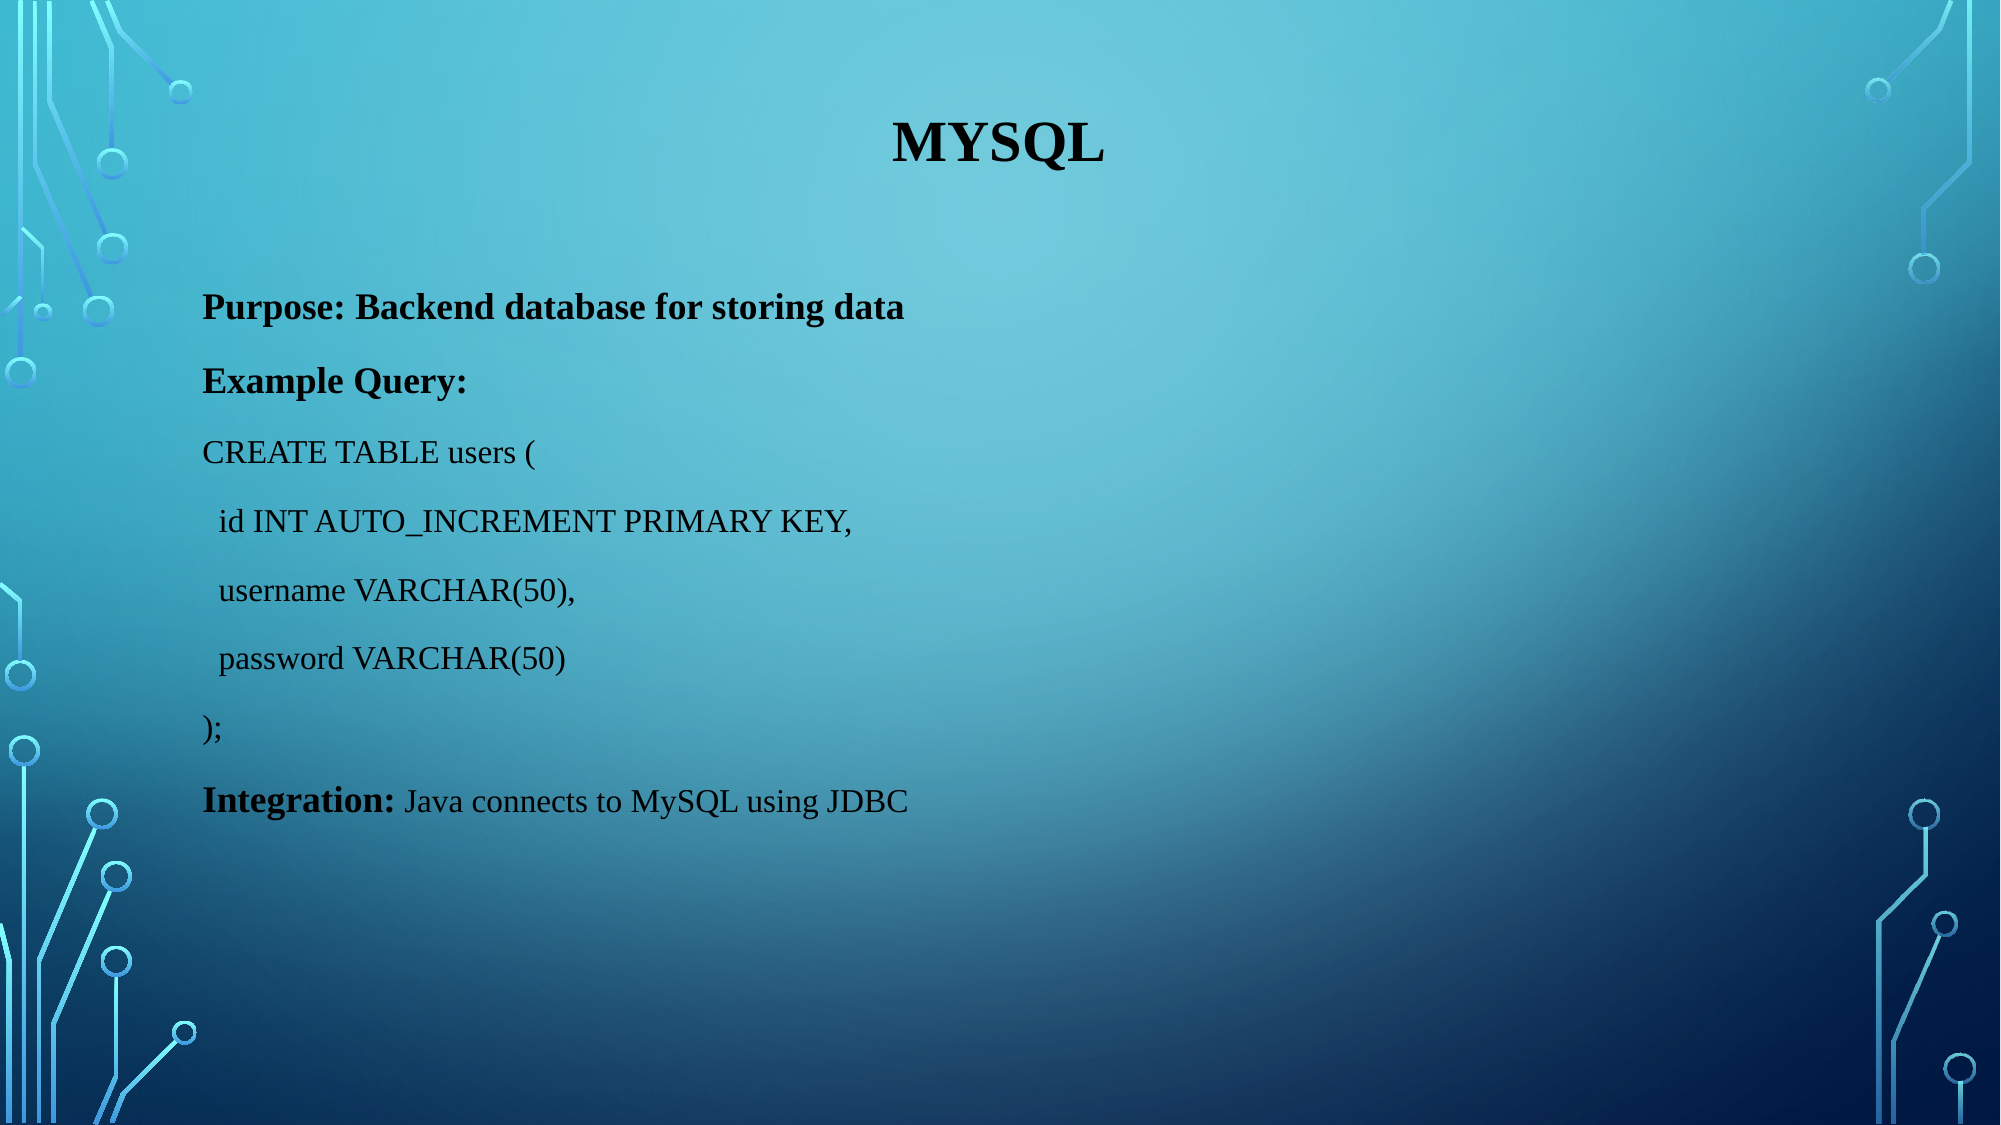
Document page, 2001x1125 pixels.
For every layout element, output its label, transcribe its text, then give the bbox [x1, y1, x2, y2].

title MySQl [187, 62, 1813, 224]
list Purpose: Backend database for storing data Example Query: CREATE TABLE users ( id INT AUTO_INCREMENT PRIMARY KEY, username VARCHAR(50), password VARCHAR(50) ); Integration: Java connects to MySQL using JDBC [187, 265, 1813, 997]
